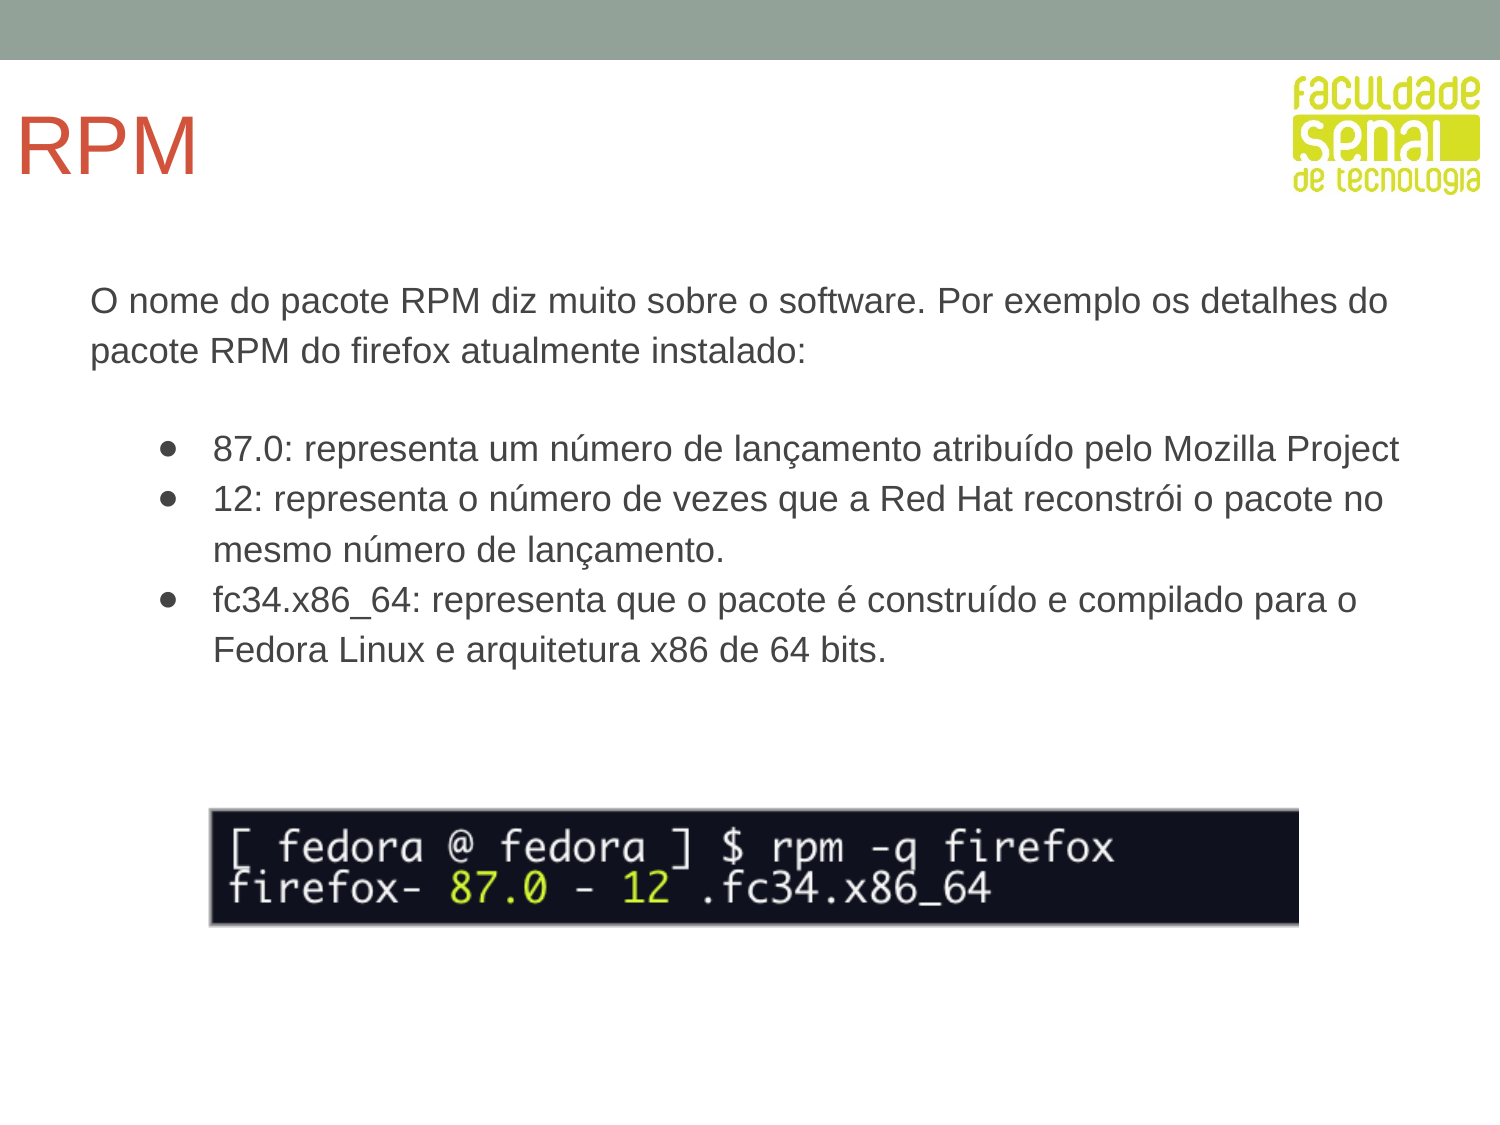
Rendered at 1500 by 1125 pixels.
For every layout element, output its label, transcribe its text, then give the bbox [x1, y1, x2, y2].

title RPM [0, 60, 1294, 223]
picture [1294, 76, 1480, 195]
list O nome do pacote RPM diz muito sobre o software. Por exemplo os detalhes do pacote RPM do firefox atualmente instalado: 87.0: representa um número de lançamento atribuído pelo Mozilla Project 12: representa o número de vezes que a Red Hat reconstrói o pacote no mesmo número de lançamento. fc34.x86_64: representa que o pacote é construído e compilado para o Fedora Linux e arquitetura x86 de 64 bits. [75, 262, 1425, 1063]
picture [201, 802, 1299, 928]
